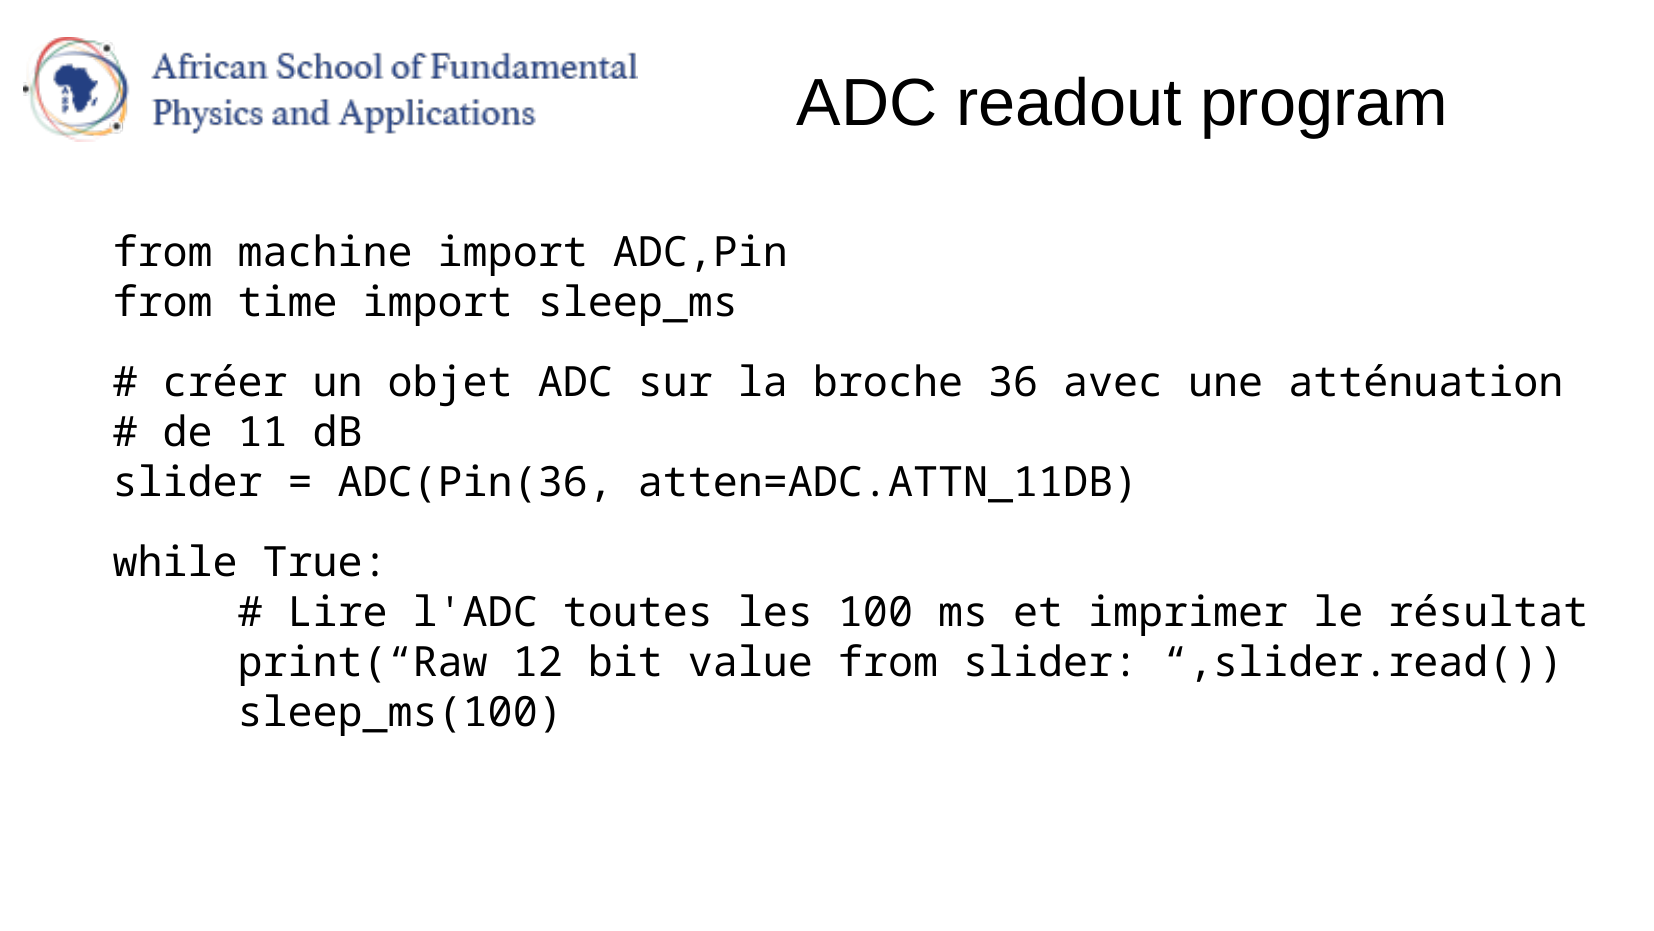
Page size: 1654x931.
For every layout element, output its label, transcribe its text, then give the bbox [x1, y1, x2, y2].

list from machine import ADC,Pin from time import sleep_ms # créer un objet ADC sur la broche 36 avec une atténuation # de 11 dB slider = ADC(Pin(36, atten=ADC.ATTN_11DB) while True: # Lire l'ADC toutes les 100 ms et imprimer le résultat print(“Raw 12 bit value from slider: “,slider.read()) sleep_ms(100) [112, 225, 1601, 765]
picture [23, 37, 635, 142]
title ADC readout program [635, 21, 1610, 177]
